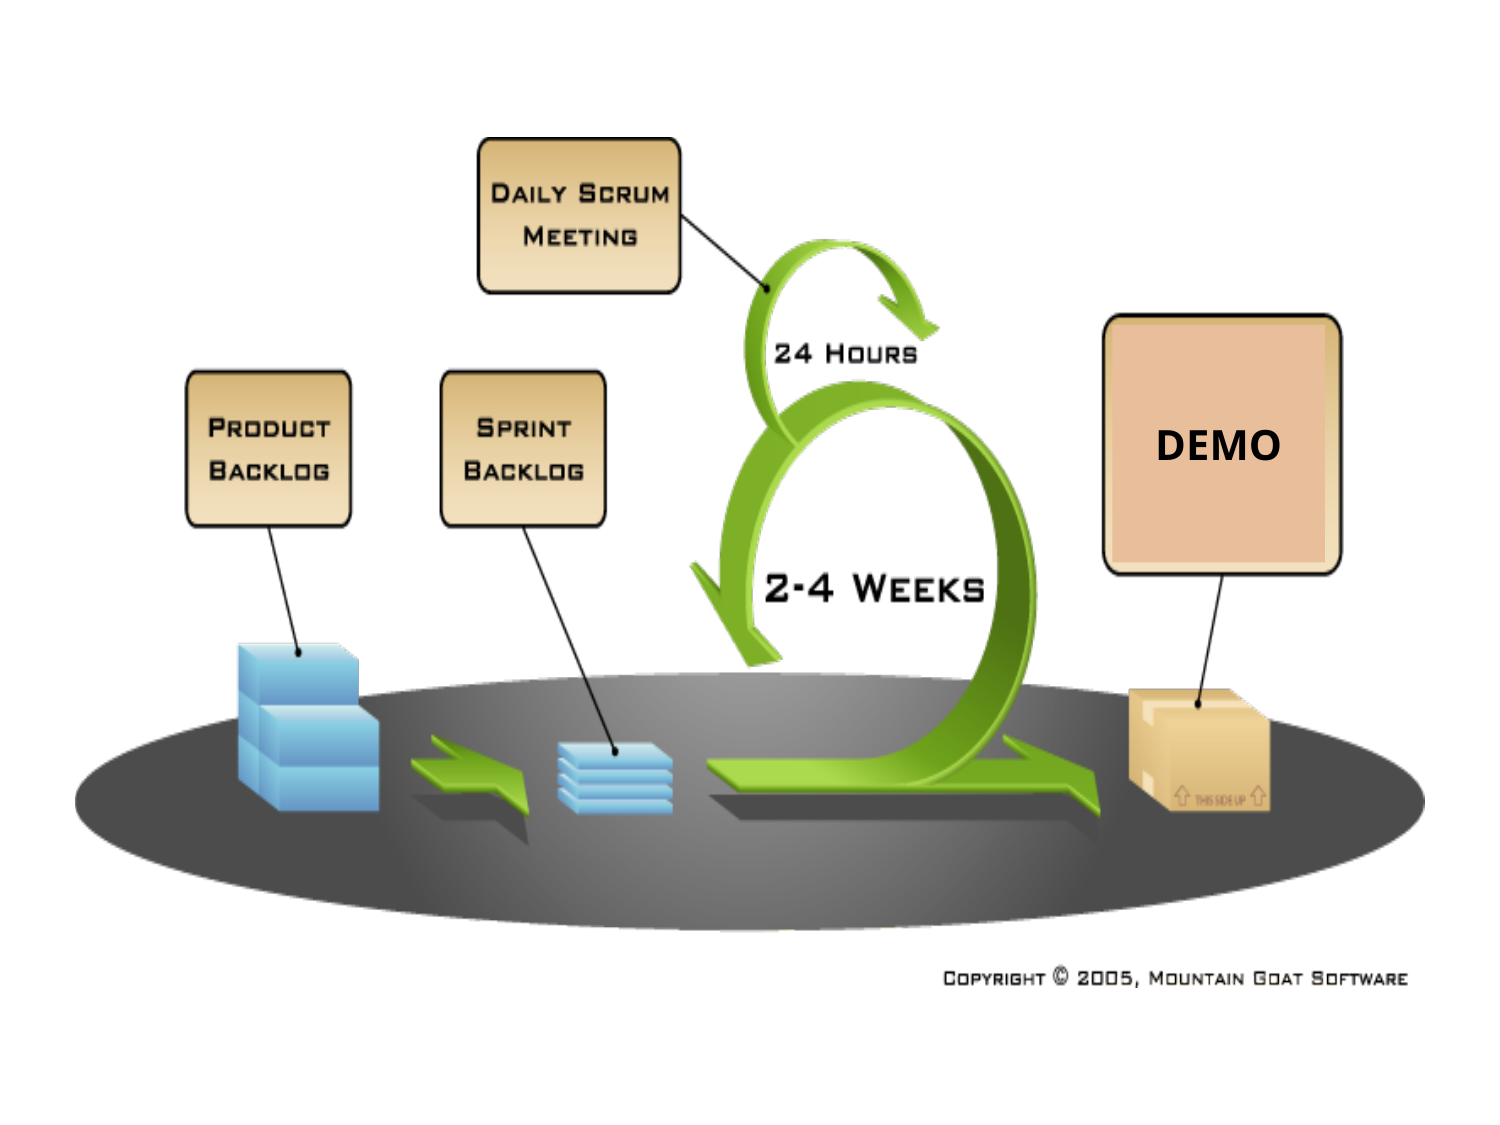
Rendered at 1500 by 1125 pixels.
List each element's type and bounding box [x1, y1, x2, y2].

list [74, 137, 1426, 988]
